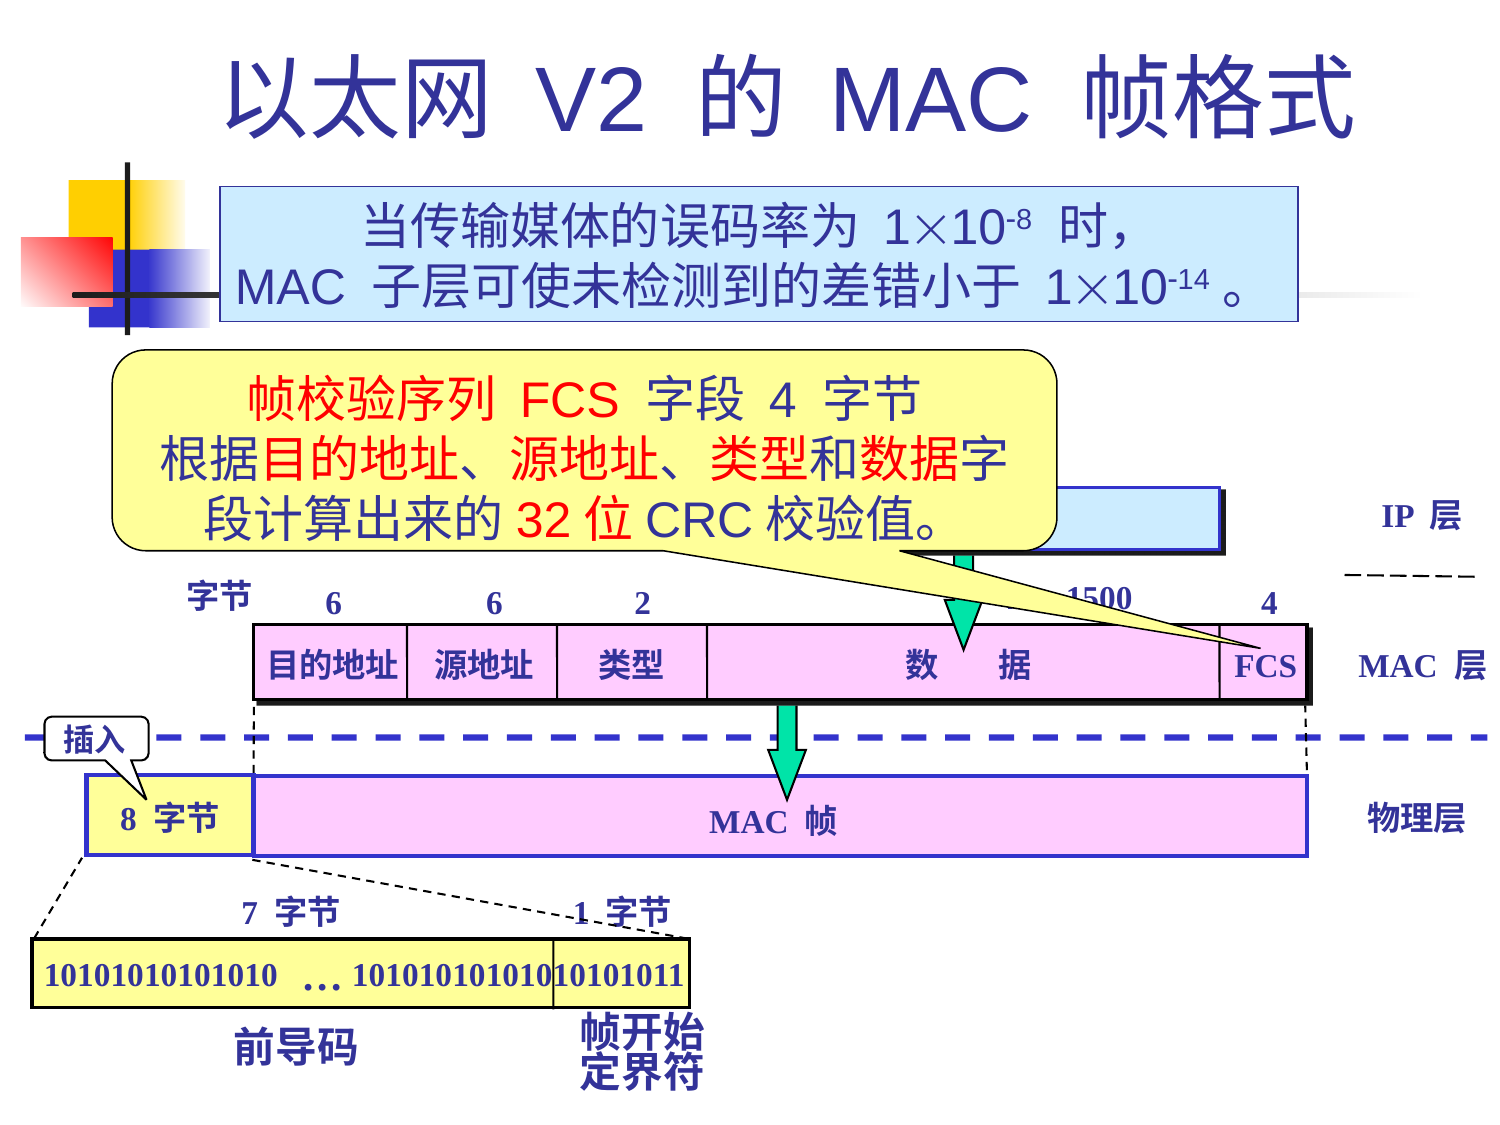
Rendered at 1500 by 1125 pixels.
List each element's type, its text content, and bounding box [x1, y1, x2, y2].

text_box IP 层 [1366, 487, 1478, 542]
text_box 物理层 [1352, 789, 1483, 845]
text_box MAC 帧 [725, 809, 853, 848]
title 以太网 V2 的 MAC 帧格式 [147, 30, 1427, 158]
text_box 帧校验序列 FCS 字段 4 字节 根据目的地址、源地址、类型和数据字段计算出来的32位CRC校验值。 [112, 349, 1057, 557]
text_box MAC 层 [1343, 637, 1500, 692]
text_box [171, 567, 1313, 801]
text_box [28, 712, 721, 1104]
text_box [706, 487, 1220, 651]
text_box [725, 809, 1307, 857]
text_box 当传输媒体的误码率为 1108 时， MAC 子层可使未检测到的差错小于 11014。 [219, 186, 1299, 322]
